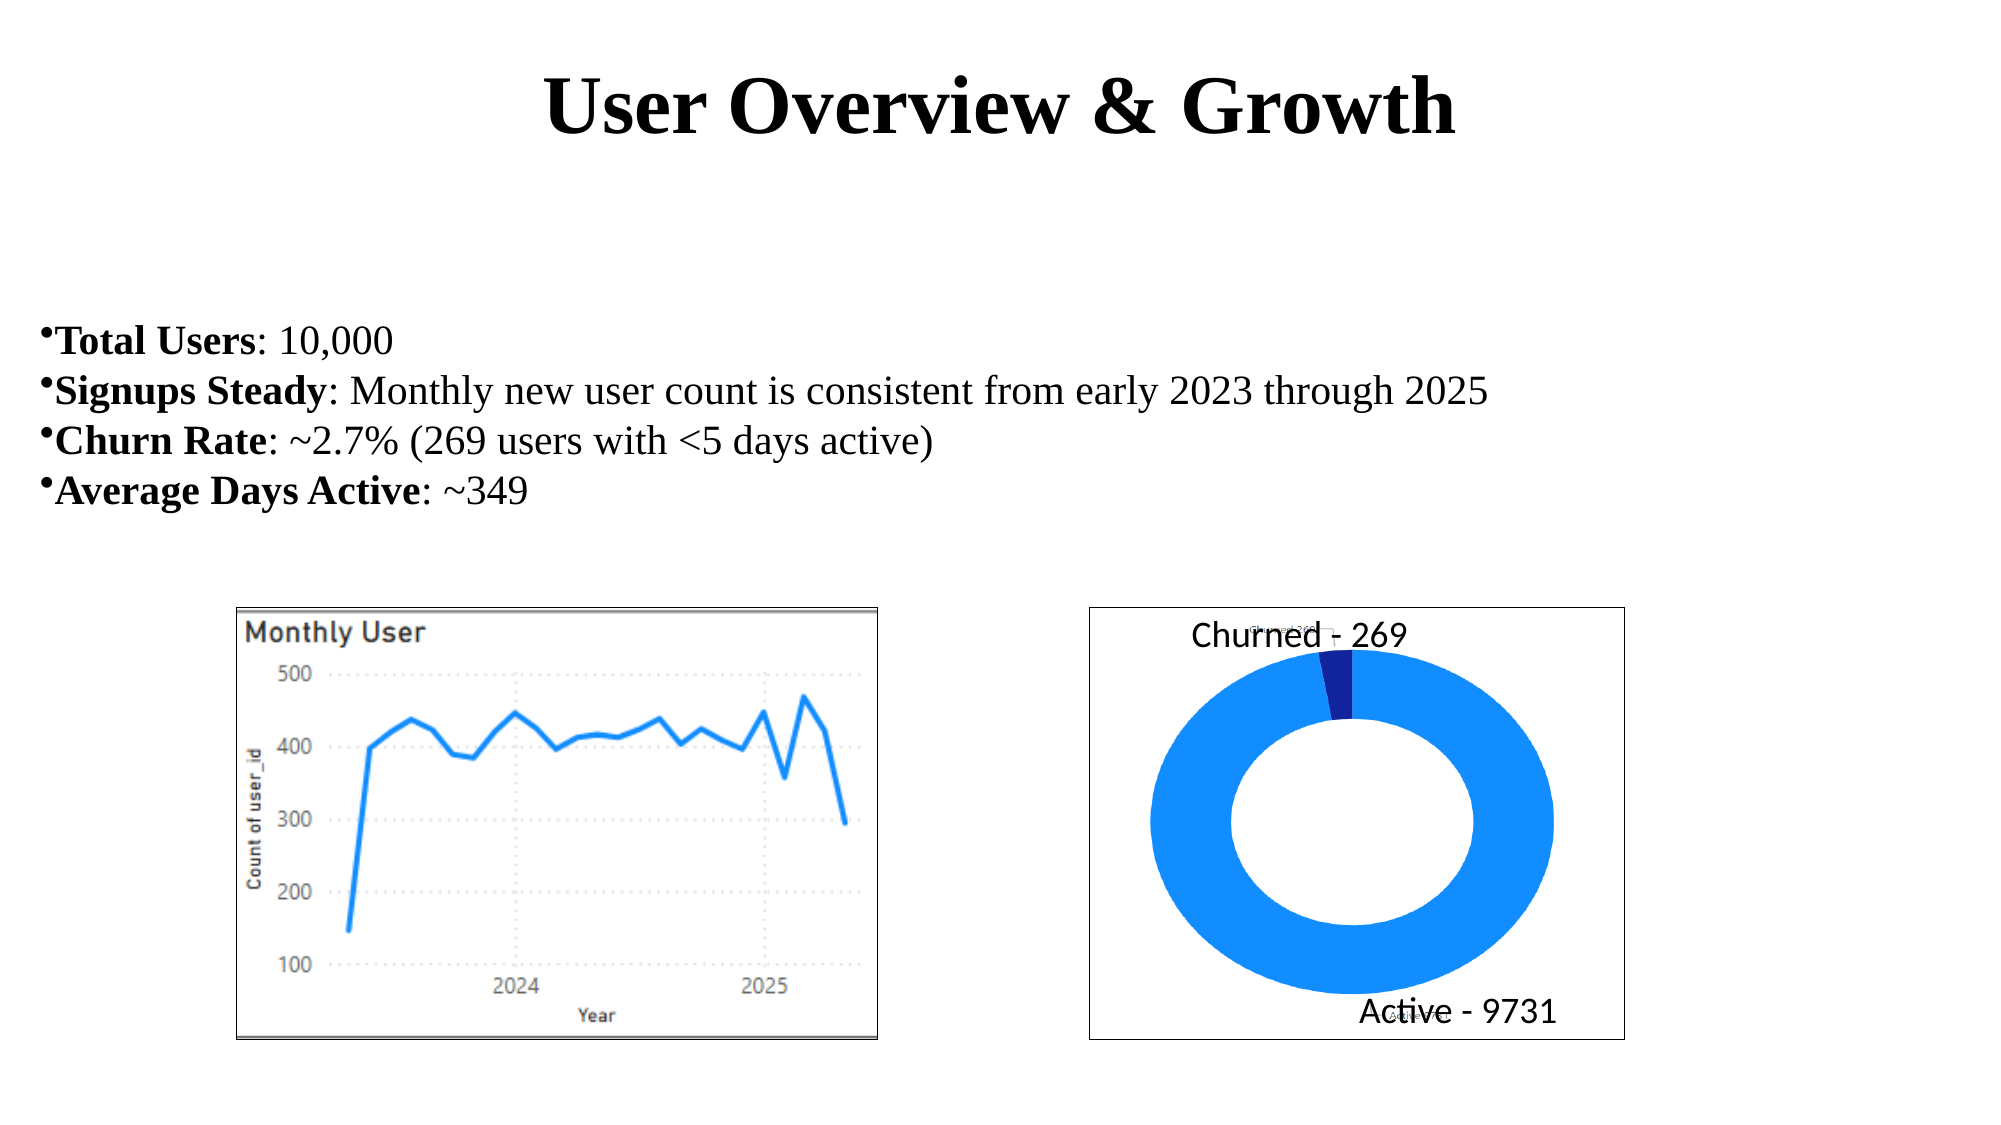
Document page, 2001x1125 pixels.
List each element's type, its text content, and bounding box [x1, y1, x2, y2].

picture [236, 607, 878, 1040]
title Total Users: 10,000 Signups Steady: Monthly new user count is consistent from early 2023 through 2025 Churn Rate: ~2.7% (269 users with <5 days active) Average Days Active: ~349 [24, 304, 1510, 821]
text_box User Overview & Growth [430, 42, 1570, 158]
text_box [1089, 602, 1625, 1040]
